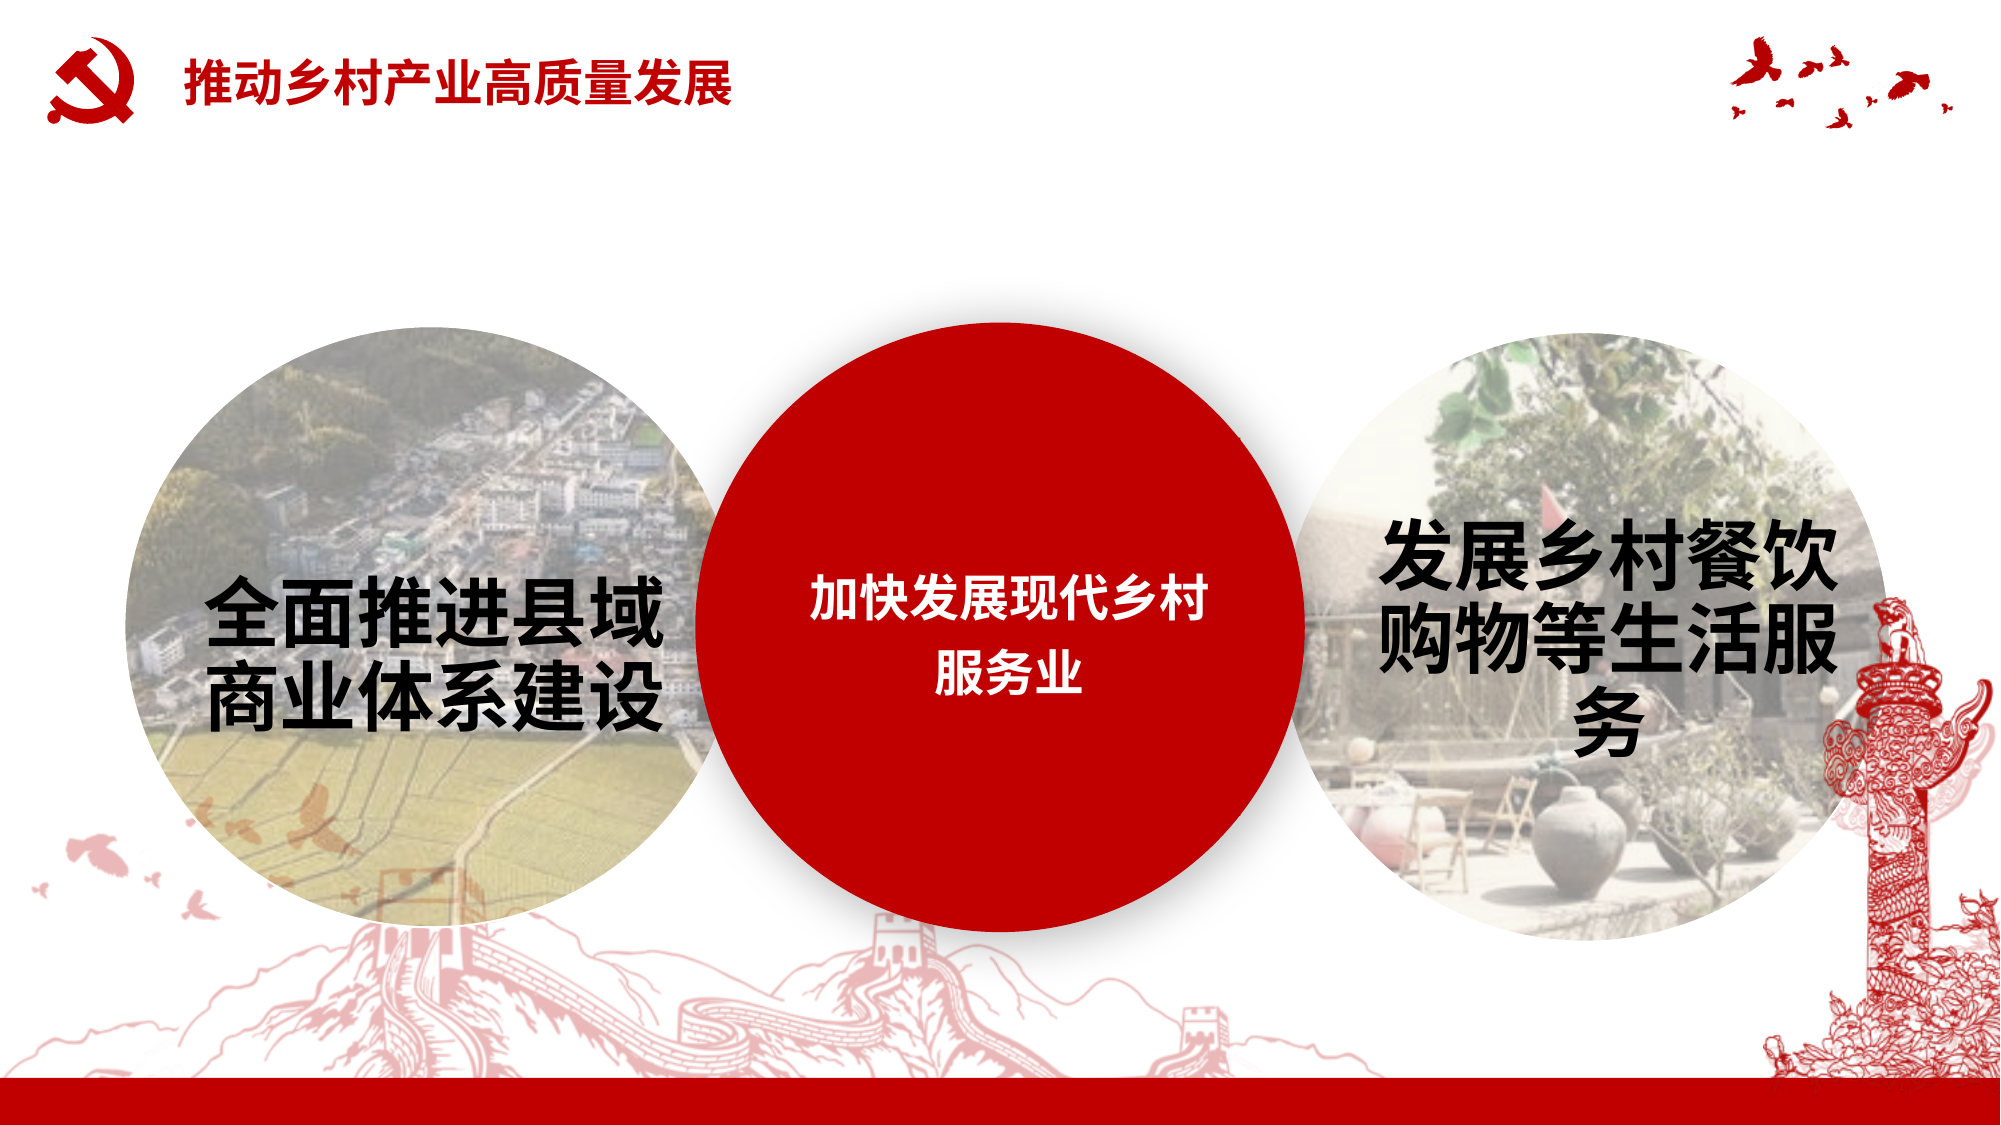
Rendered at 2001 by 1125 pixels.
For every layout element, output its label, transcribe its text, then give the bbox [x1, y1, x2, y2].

picture [1763, 597, 2000, 1096]
text_box [47, 37, 134, 124]
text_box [0, 316, 863, 937]
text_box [1217, 332, 1953, 942]
text_box [0, 1077, 2000, 1125]
text_box 推动乡村产业高质量发展 [168, 43, 1663, 119]
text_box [695, 322, 1305, 933]
picture [1728, 35, 1953, 129]
